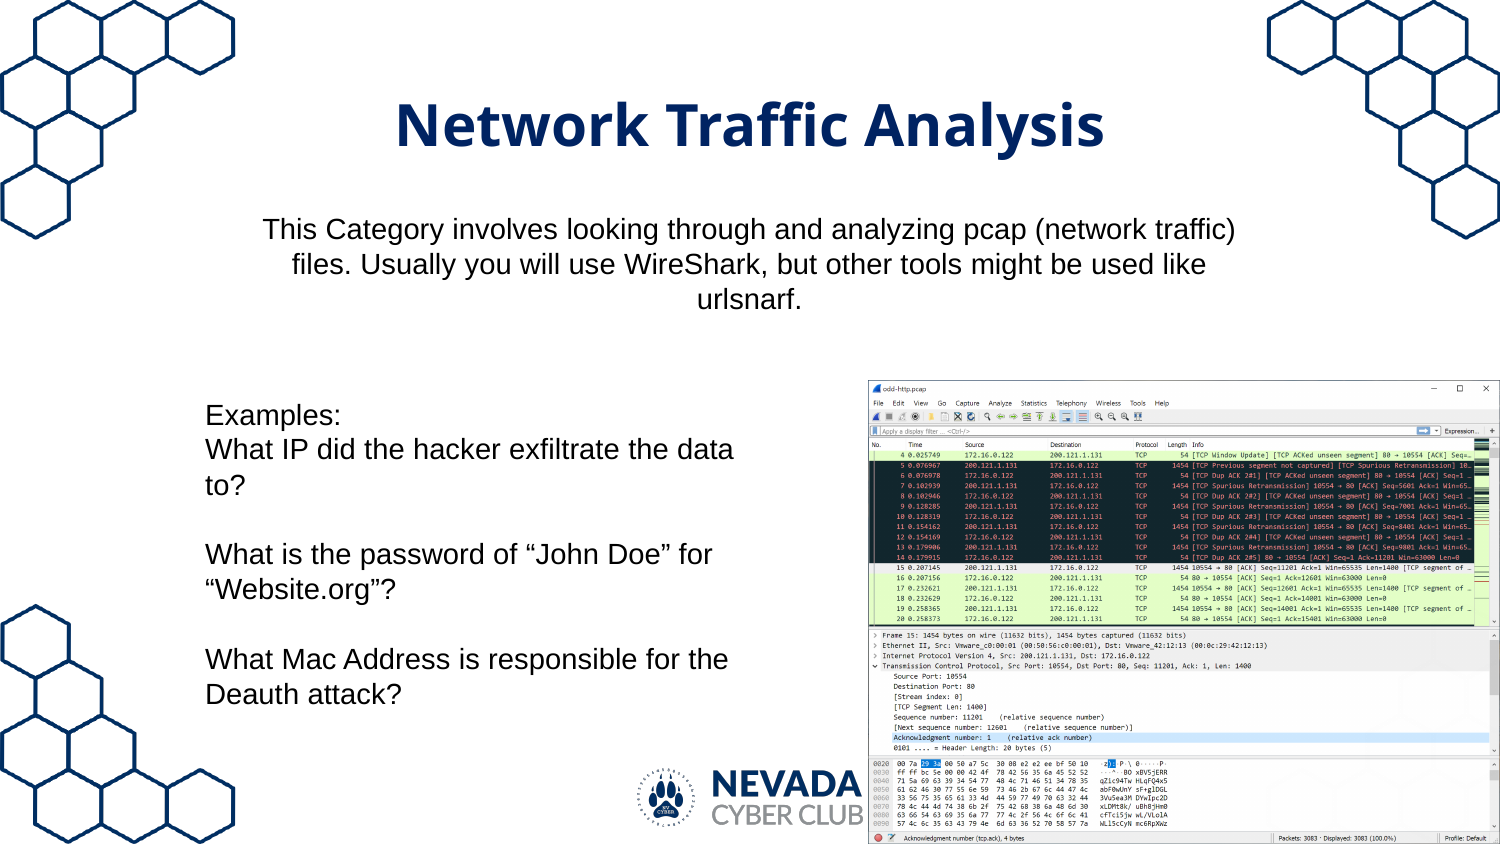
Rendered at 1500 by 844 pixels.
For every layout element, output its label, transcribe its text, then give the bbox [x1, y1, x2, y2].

text_box Examples: What IP did the hacker exfiltrate the data to? What is the password of “John Doe” for “Website.org”? What Mac Address is responsible for the Deauth attack? [190, 380, 779, 726]
title Network Traffic Analysis [134, 72, 1366, 167]
text_box This Category involves looking through and analyzing pcap (network traffic) files. Usually you will use WireShark, but other tools might be used like urlsnarf. [243, 195, 1257, 331]
picture [0, 0, 1500, 844]
